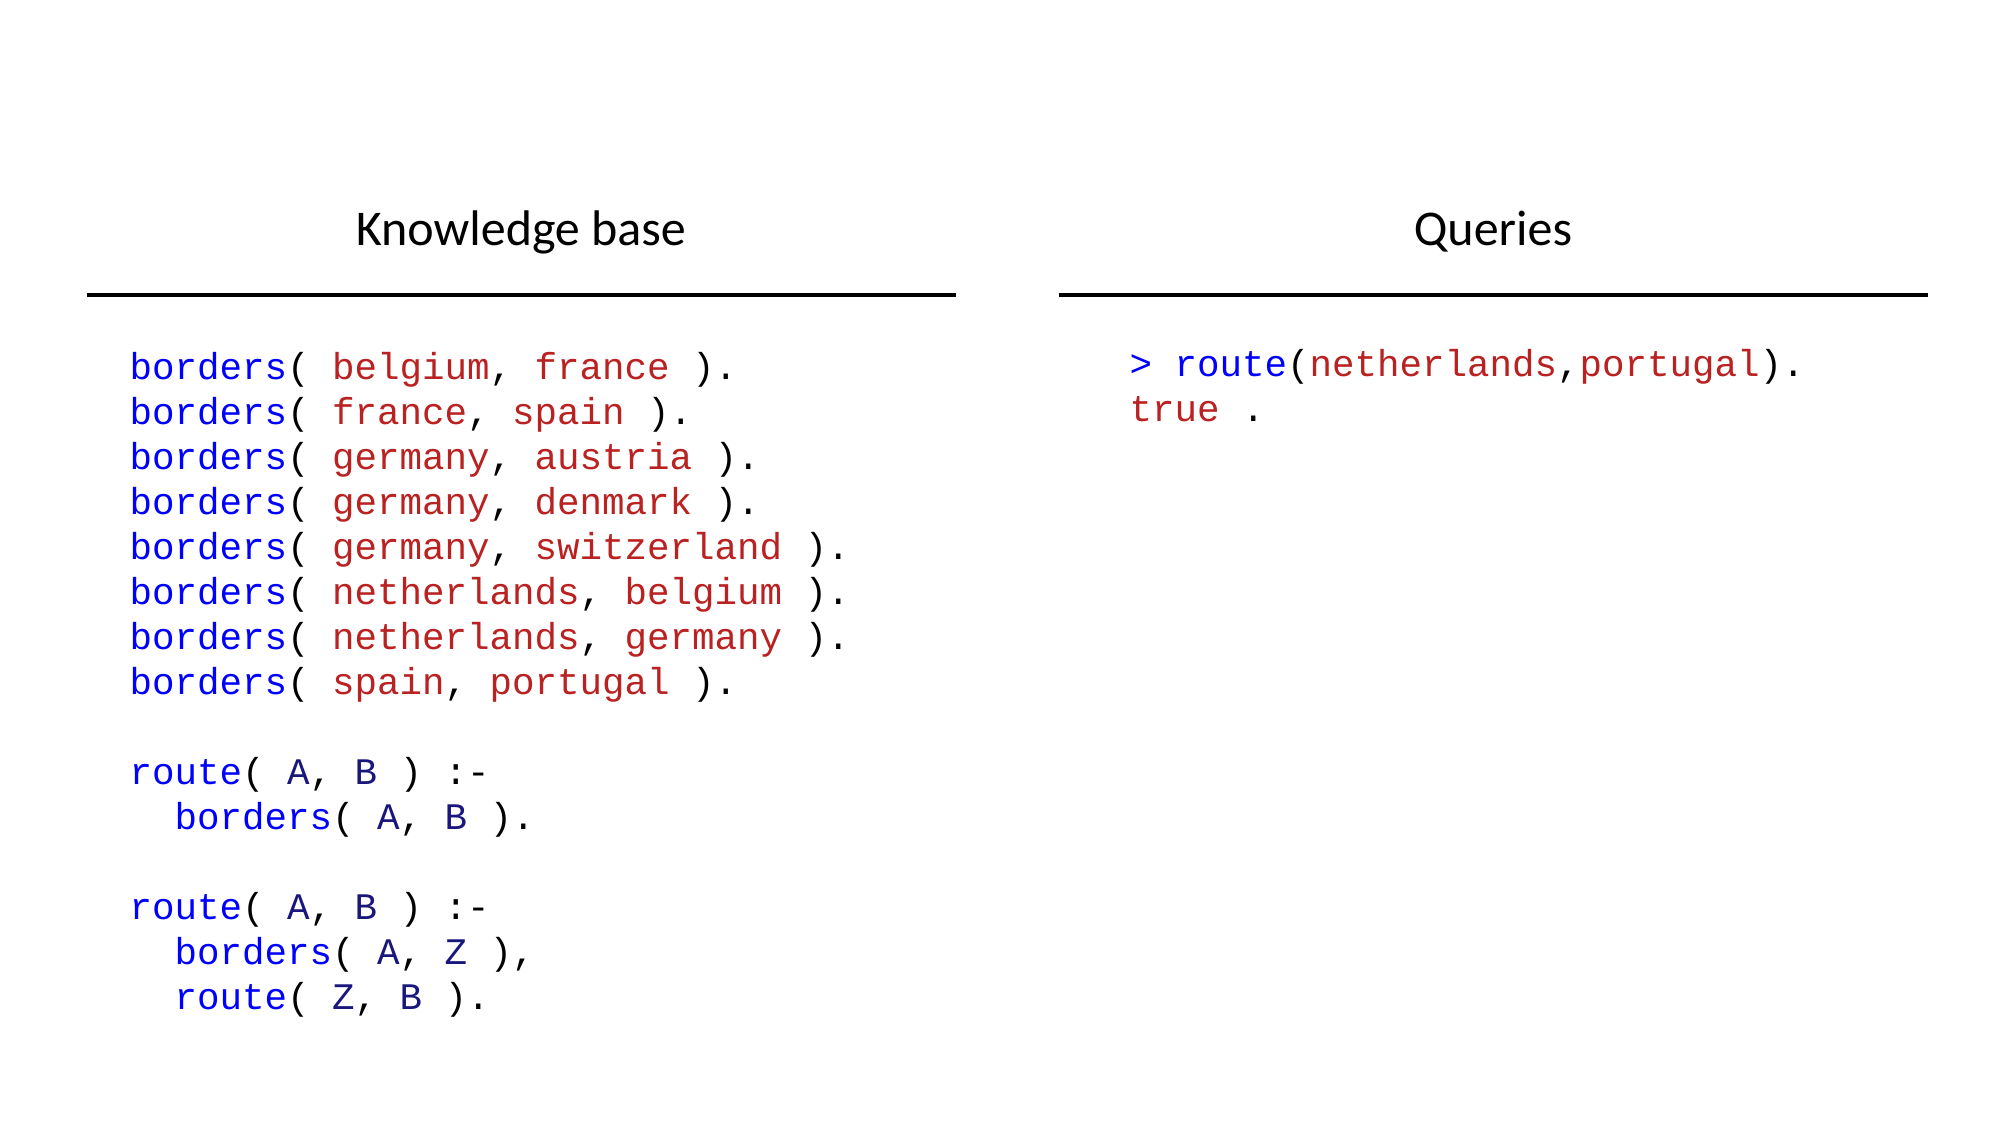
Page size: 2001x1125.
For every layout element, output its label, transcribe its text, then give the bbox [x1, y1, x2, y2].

text_box > route(netherlands,portugal). true . [1114, 331, 2000, 437]
text_box Queries [1399, 187, 1588, 263]
text_box borders( belgium, france ). borders( france, spain ). borders( germany, austria ). borders( germany, denmark ). borders( germany, switzerland ). borders( netherlands, belgium ). borders( netherlands, germany ). borders( spain, portugal ). route( A, B ) :- borders( A, B ). route( A, B ) :- borders( A, Z ), route( Z, B ). [114, 334, 1115, 1070]
text_box Knowledge base [341, 187, 702, 263]
